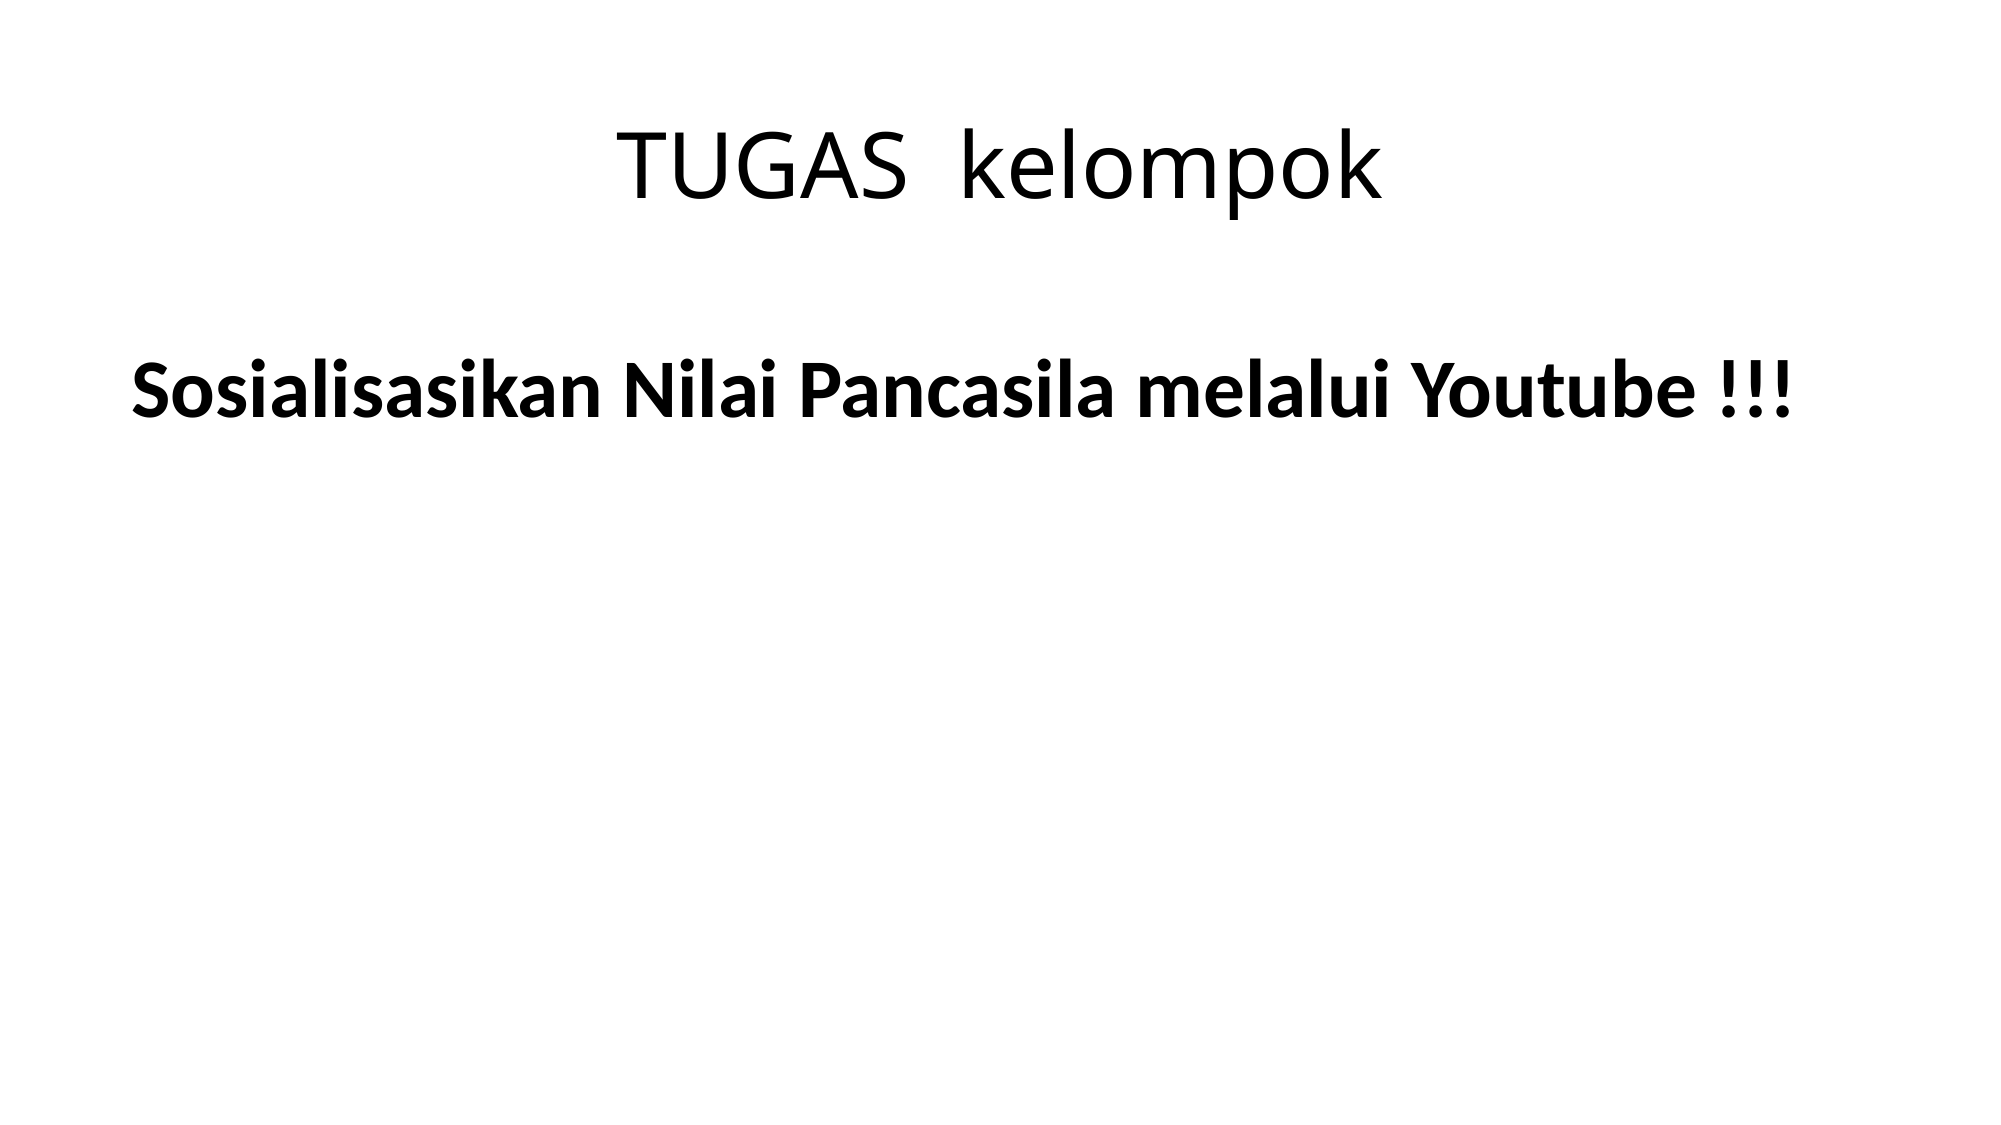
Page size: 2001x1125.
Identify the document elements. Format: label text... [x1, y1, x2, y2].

list Sosialisasikan Nilai Pancasila melalui Youtube !!! [112, 338, 1818, 882]
title TUGAS kelompok [137, 59, 1863, 278]
